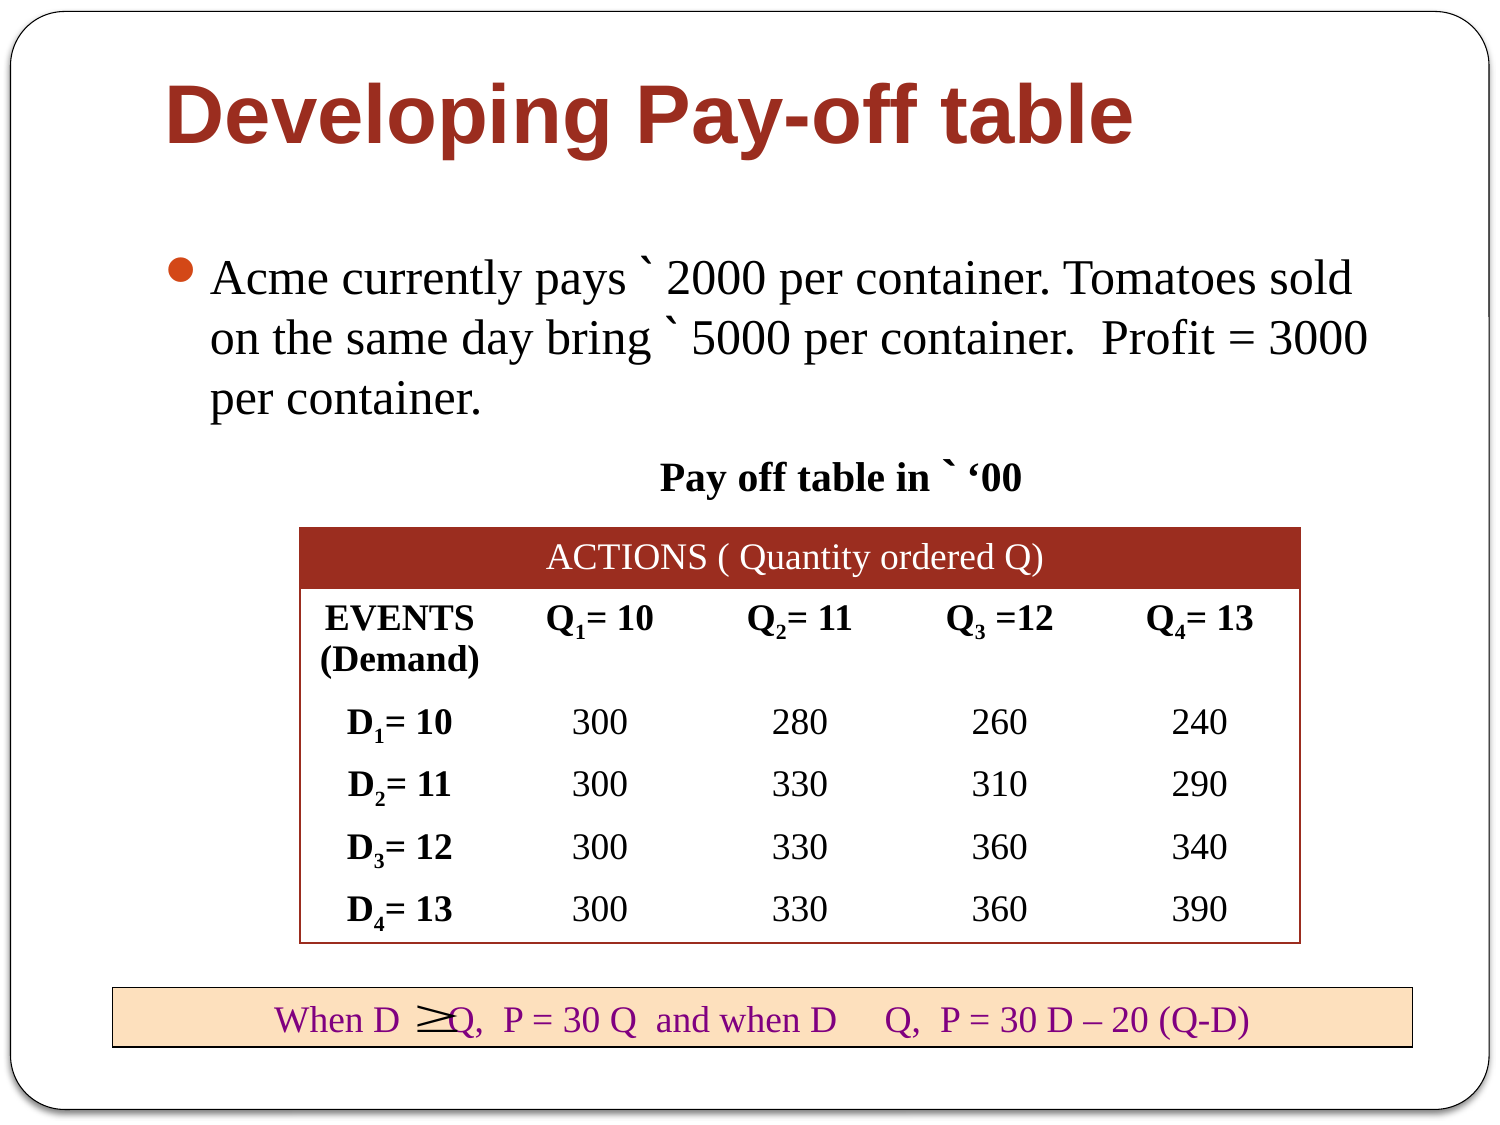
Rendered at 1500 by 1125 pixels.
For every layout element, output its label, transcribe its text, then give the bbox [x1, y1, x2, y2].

title Developing Pay-off table [150, 0, 1425, 175]
table_cell 280 [700, 693, 900, 756]
table_cell Q4= 13 [1100, 589, 1299, 693]
table_cell 360 [900, 818, 1100, 881]
table_cell D3= 12 [301, 818, 500, 881]
table_cell 290 [1100, 756, 1299, 818]
table_header ACTIONS ( Quantity ordered Q) [301, 529, 1299, 589]
table_cell 360 [900, 881, 1100, 942]
table_cell 300 [500, 818, 700, 881]
table_cell Q2= 11 [700, 589, 900, 693]
table_cell D1= 10 [301, 693, 500, 756]
table_cell 340 [1100, 818, 1299, 881]
table_cell 310 [900, 756, 1100, 818]
table_cell 390 [1100, 881, 1299, 942]
text_box When D Q, P = 30 Q and when D Q, P = 30 D – 20 (Q-D) [112, 987, 1413, 1048]
table_cell 300 [500, 693, 700, 756]
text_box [400, 993, 459, 1041]
table_cell 260 [900, 693, 1100, 756]
table_cell 300 [500, 881, 700, 942]
table_cell D4= 13 [301, 881, 500, 942]
list Acme currently pays ` 2000 per container. Tomatoes sold on the same day bring ` 5000 per container. Profit = 3000 per container. Pay off table in ` ‘00 [150, 237, 1425, 988]
table_cell 330 [700, 756, 900, 818]
table_cell 330 [700, 818, 900, 881]
table_cell Q1= 10 [500, 589, 700, 693]
table_cell 240 [1100, 693, 1299, 756]
table_cell Q3 =12 [900, 589, 1100, 693]
table_cell D2= 11 [301, 756, 500, 818]
table_cell EVENTS (Demand) [301, 589, 500, 693]
table_cell 330 [700, 881, 900, 942]
table_cell 300 [500, 756, 700, 818]
